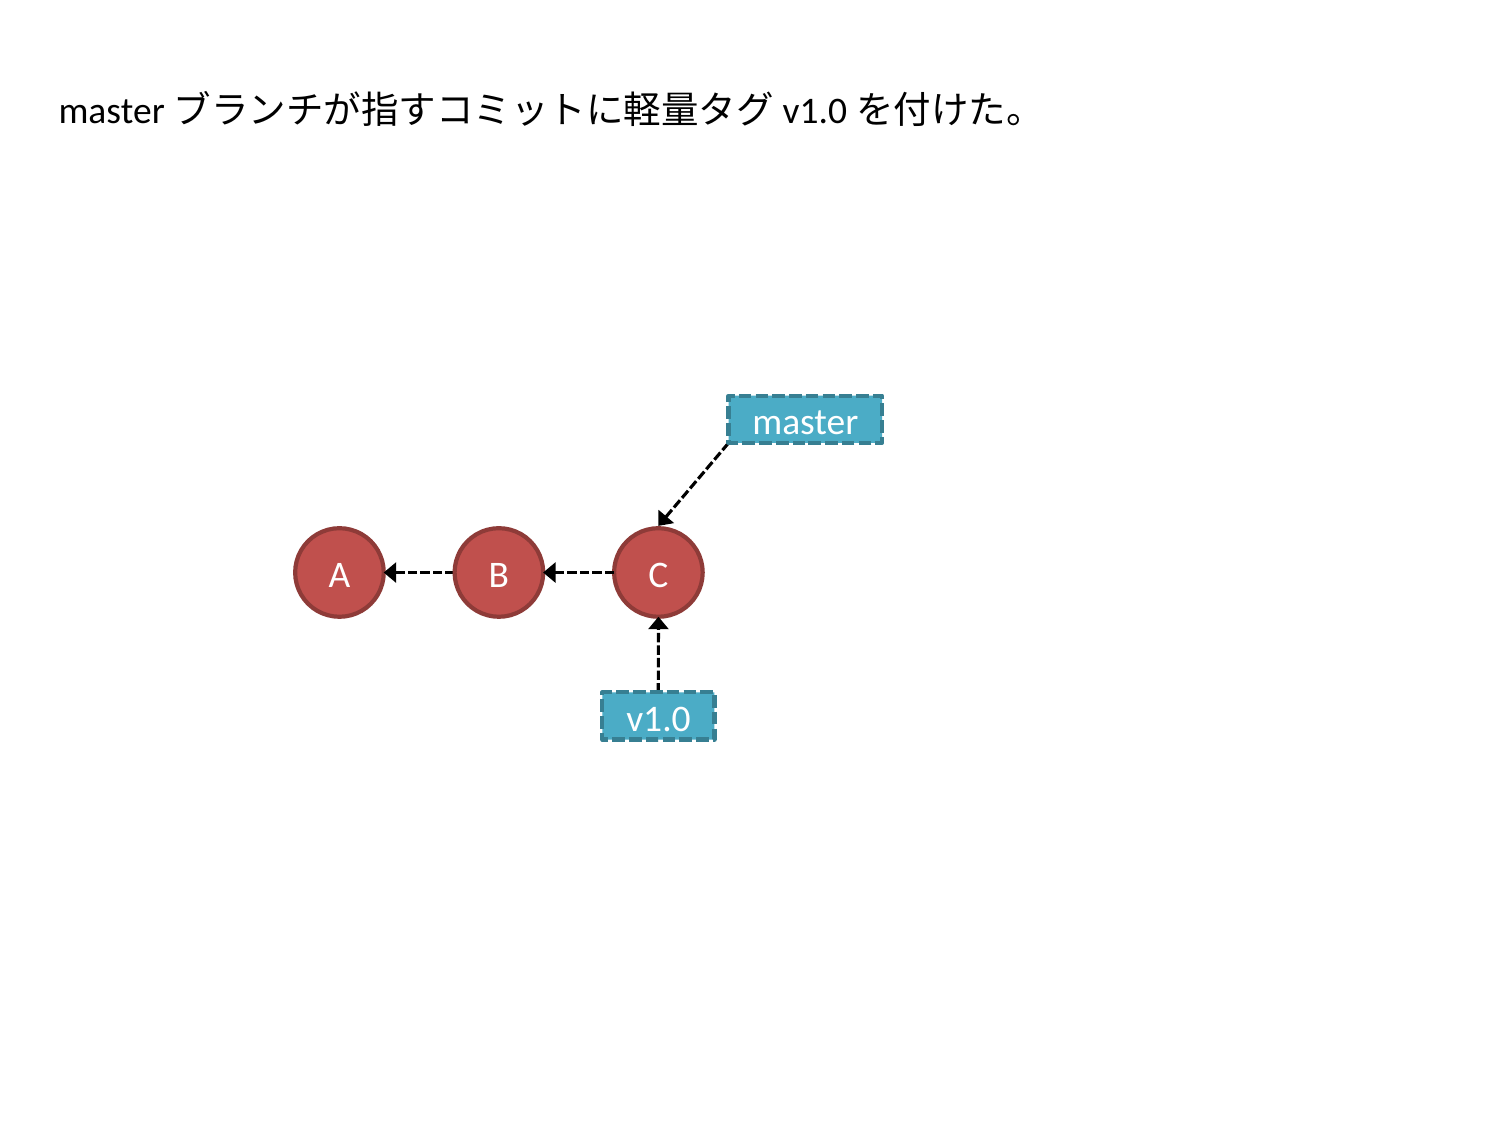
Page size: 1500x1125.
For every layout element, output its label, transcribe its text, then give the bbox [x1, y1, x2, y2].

text_box master [726, 394, 884, 445]
text_box masterブランチが指すコミットに軽量タグv1.0を付けた。 [43, 78, 1459, 139]
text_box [658, 442, 729, 527]
text_box A [293, 526, 386, 619]
text_box v1.0 [600, 690, 717, 742]
text_box C [612, 526, 705, 619]
text_box B [452, 526, 546, 619]
